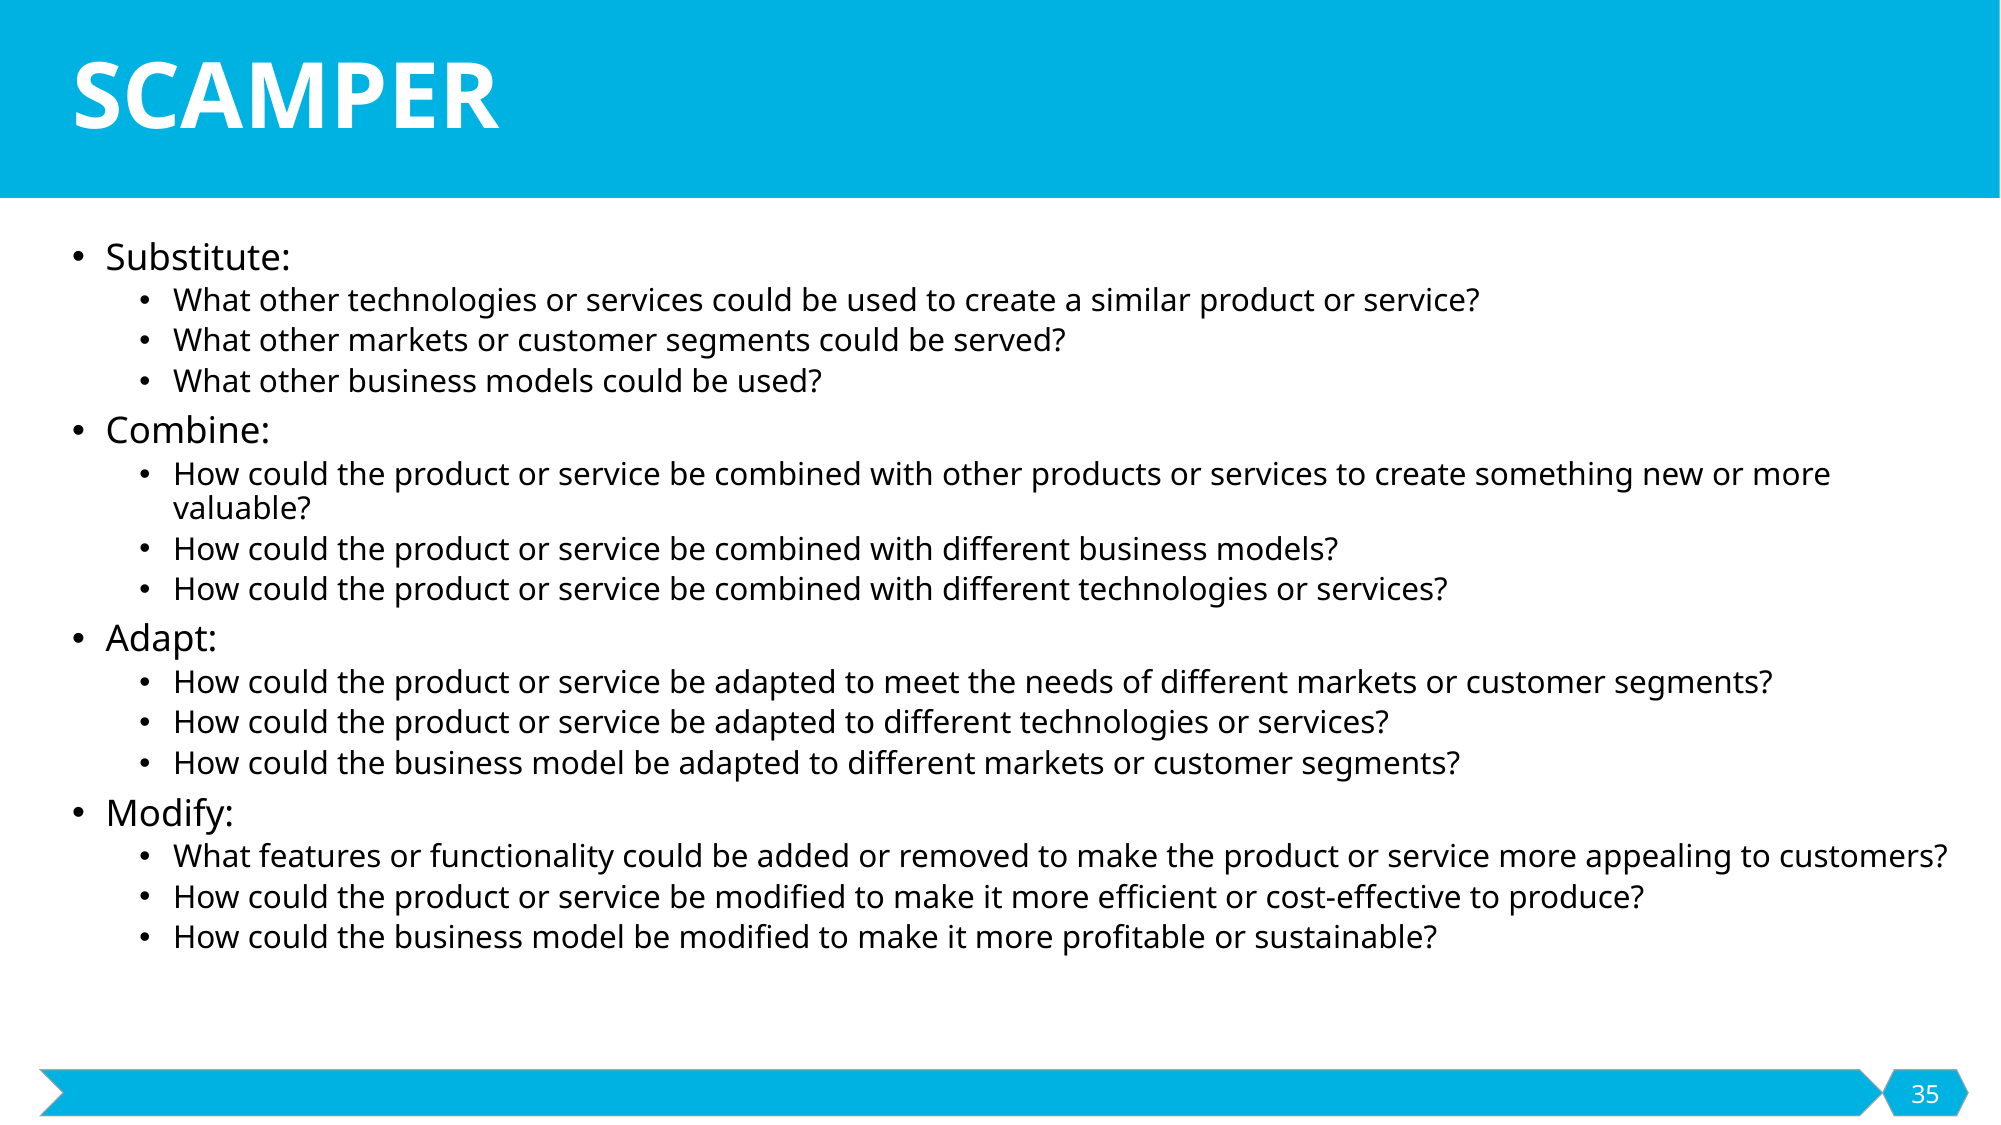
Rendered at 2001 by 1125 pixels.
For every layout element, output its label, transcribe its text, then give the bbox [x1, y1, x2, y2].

list Substitute: What other technologies or services could be used to create a similar product or service? What other markets or customer segments could be served? What other business models could be used? Combine: How could the product or service be combined with other products or services to create something new or more valuable? How could the product or service be combined with different business models? How could the product or service be combined with different technologies or services? Adapt: How could the product or service be adapted to meet the needs of different markets or customer segments? How could the product or service be adapted to different technologies or services? How could the business model be adapted to different markets or customer segments? Modify: What features or functionality could be added or removed to make the product or service more appealing to customers? How could the product or service be modified to make it more efficient or cost-effective to produce? How could the business model be modified to make it more profitable or sustainable? [56, 230, 1969, 1010]
slide_number 35 [1882, 1065, 1969, 1125]
title SCAMPER [56, 0, 1969, 199]
